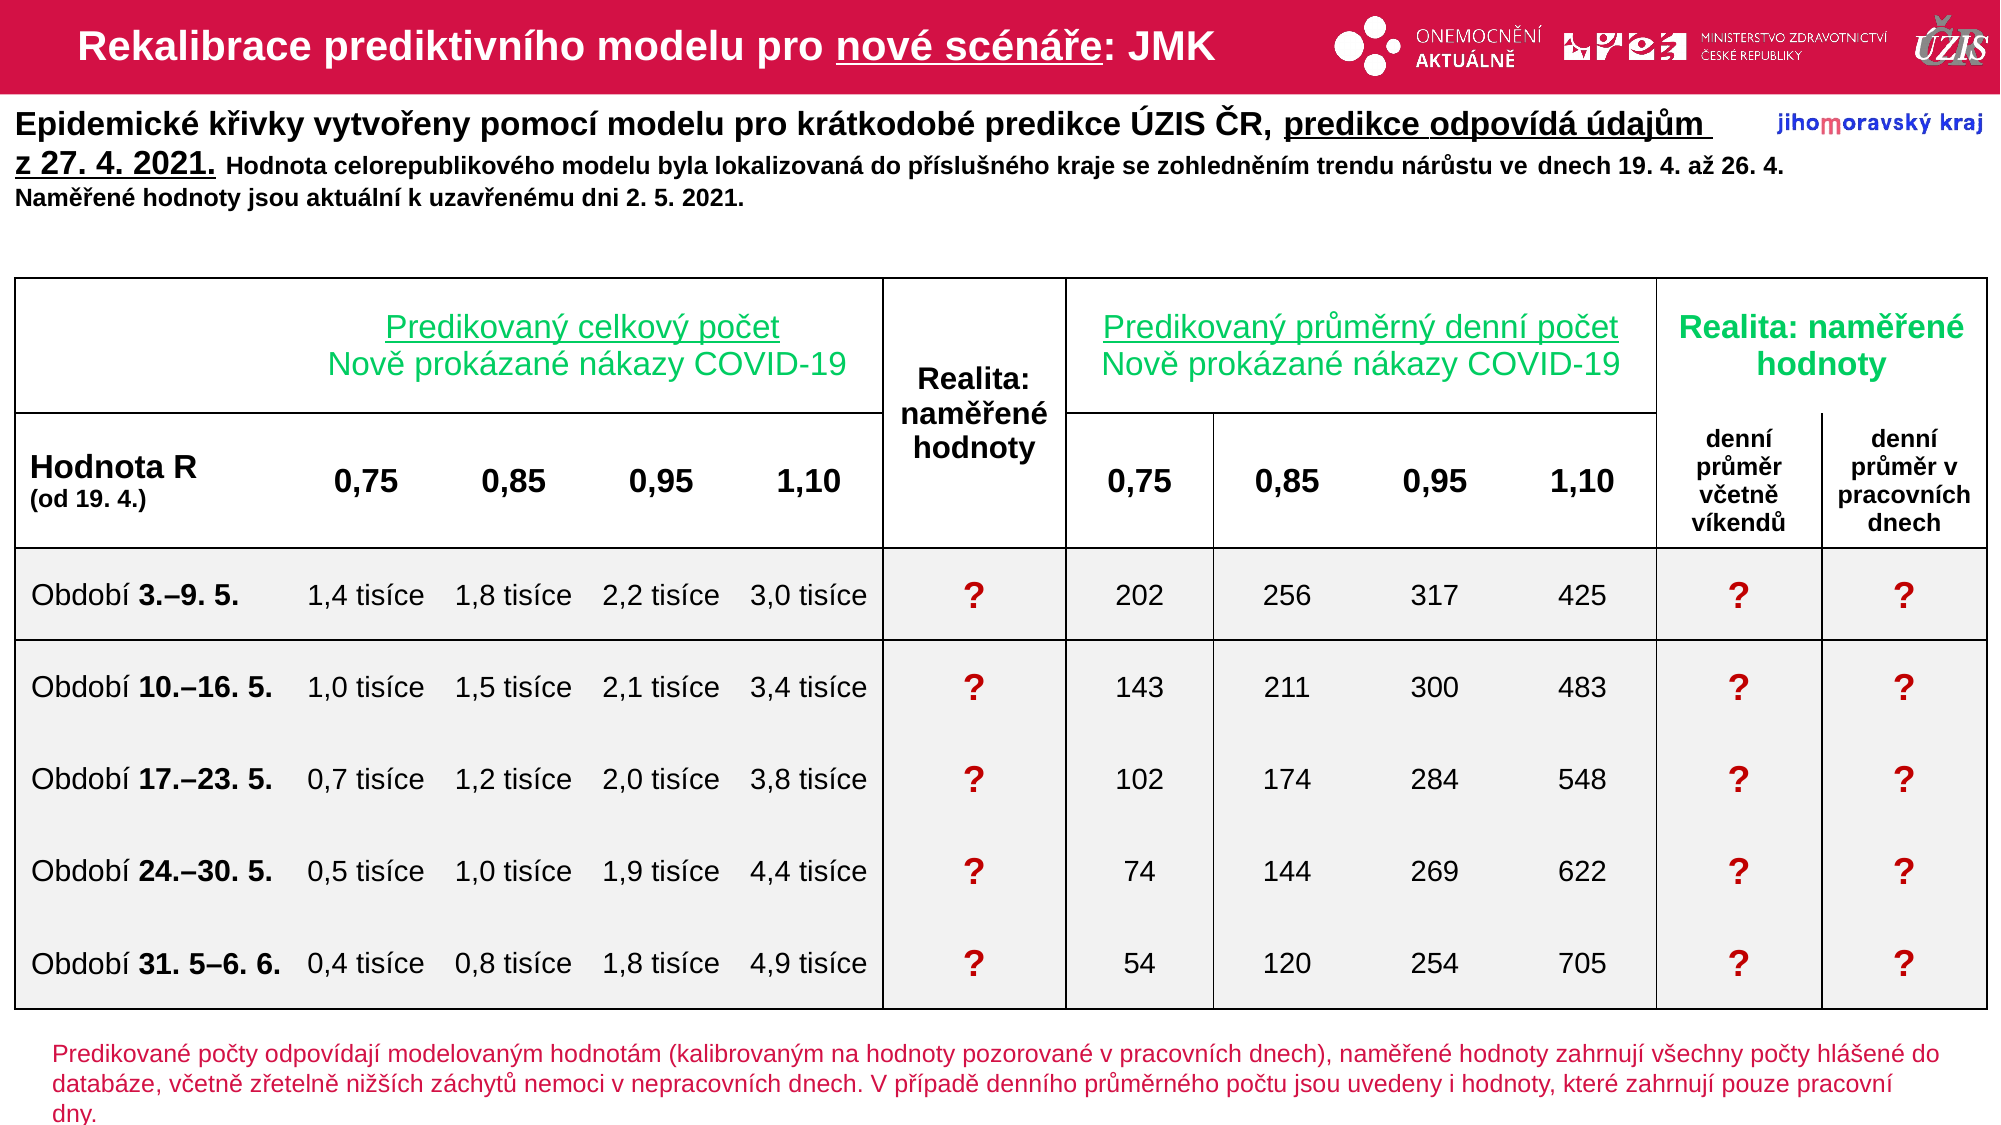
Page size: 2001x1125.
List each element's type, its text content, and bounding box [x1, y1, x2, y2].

table_cell 74 [1067, 825, 1213, 917]
table_cell 0,4 tisíce [292, 917, 440, 1008]
table_cell 0,75 [292, 414, 440, 547]
table_cell 0,85 [440, 414, 588, 547]
table_cell 254 [1361, 917, 1509, 1008]
table_cell Období 24.–30. 5. [16, 825, 292, 917]
table_header Realita: naměřené hodnoty [884, 279, 1065, 547]
table_cell 3,0 tisíce [735, 549, 882, 639]
table_cell 256 [1214, 549, 1361, 639]
table_cell ? [884, 641, 1065, 733]
table_cell ? [1657, 825, 1821, 917]
table_cell 1,10 [735, 414, 882, 547]
table_cell 483 [1509, 641, 1656, 733]
table_cell 144 [1214, 825, 1361, 917]
table_cell 2,0 tisíce [588, 733, 735, 825]
table_cell 0,95 [1361, 414, 1509, 547]
table_header Realita: naměřené hodnoty [1657, 279, 1986, 413]
table_cell 0,85 [1214, 414, 1361, 547]
table_cell 1,0 tisíce [292, 641, 440, 733]
table_cell 284 [1361, 733, 1509, 825]
table_cell 1,4 tisíce [292, 549, 440, 639]
table_cell ? [1823, 549, 1986, 639]
table_cell 2,1 tisíce [588, 641, 735, 733]
table_cell 202 [1067, 549, 1213, 639]
table_cell 1,9 tisíce [588, 825, 735, 917]
text_box Predikované počty odpovídají modelovaným hodnotám (kalibrovaným na hodnoty pozorované v pracovních dnech), naměřené hodnoty zahrnují všechny počty hlášené do databáze, včetně zřetelně nižších záchytů nemoci v nepracovních dnech. V případě denního průměrného počtu jsou uvedeny i hodnoty, které zahrnují pouze pracovní dny. [37, 1030, 1963, 1125]
table_cell 0,5 tisíce [292, 825, 440, 917]
table_cell Období 3.–9. 5. [16, 549, 292, 639]
picture [1758, 94, 2000, 153]
table_cell Období 31. 5–6. 6. [16, 917, 292, 1008]
picture [1915, 15, 1989, 66]
table_cell ? [1657, 641, 1821, 733]
table_cell ? [1823, 825, 1986, 917]
table_cell ? [884, 549, 1065, 639]
table_cell 0,8 tisíce [440, 917, 588, 1008]
table_cell 622 [1509, 825, 1656, 917]
table_cell Období 10.–16. 5. [16, 641, 292, 733]
table_cell 1,5 tisíce [440, 641, 588, 733]
table_cell ? [884, 825, 1065, 917]
table_cell 269 [1361, 825, 1509, 917]
table_cell 102 [1067, 733, 1213, 825]
table_cell Období 17.–23. 5. [16, 733, 292, 825]
table_cell ? [1823, 917, 1986, 1008]
table_cell ? [1823, 641, 1986, 733]
table_cell Hodnota R (od 19. 4.) [16, 414, 292, 547]
table_cell 3,4 tisíce [735, 641, 882, 733]
table_cell denní průměr v pracovních dnech [1823, 413, 1986, 547]
table_cell 300 [1361, 641, 1509, 733]
table_cell 0,75 [1067, 414, 1213, 547]
table_cell 1,10 [1509, 414, 1656, 547]
table_cell 0,95 [588, 414, 735, 547]
table_cell 120 [1214, 917, 1361, 1008]
table_cell ? [1657, 549, 1821, 639]
picture [1334, 16, 1542, 76]
table_cell 4,9 tisíce [735, 917, 882, 1008]
table_cell ? [1657, 917, 1821, 1008]
table_cell 2,2 tisíce [588, 549, 735, 639]
table_header Predikovaný celkový počet Nově prokázané nákazy COVID-19 [292, 279, 882, 412]
table_cell ? [1823, 733, 1986, 825]
table_cell 1,2 tisíce [440, 733, 588, 825]
table_cell 3,8 tisíce [735, 733, 882, 825]
table_cell 0,7 tisíce [292, 733, 440, 825]
table_cell 174 [1214, 733, 1361, 825]
table_cell 143 [1067, 641, 1213, 733]
table_cell 705 [1509, 917, 1656, 1008]
title Rekalibrace prediktivního modelu pro nové scénáře: JMK [62, 0, 1303, 94]
table_cell 548 [1509, 733, 1656, 825]
table_header [16, 279, 292, 412]
table_cell 211 [1214, 641, 1361, 733]
table_cell 317 [1361, 549, 1509, 639]
table_cell ? [884, 733, 1065, 825]
table_cell 425 [1509, 549, 1656, 639]
table_header Predikovaný průměrný denní počet Nově prokázané nákazy COVID-19 [1067, 279, 1656, 412]
table_cell 1,8 tisíce [588, 917, 735, 1008]
picture [1563, 31, 1888, 60]
table_cell denní průměr včetně víkendů [1657, 413, 1821, 547]
text_box Epidemické křivky vytvořeny pomocí modelu pro krátkodobé predikce ÚZIS ČR, predikce odpovídá údajům z 27. 4. 2021. Hodnota celorepublikového modelu byla lokalizovaná do příslušného kraje se zohledněním trendu nárůstu ve dnech 19. 4. až 26. 4. Naměřené hodnoty jsou aktuální k uzavřenému dni 2. 5. 2021. [0, 94, 2000, 219]
table_cell ? [1657, 733, 1821, 825]
table_cell 54 [1067, 917, 1213, 1008]
table_cell ? [884, 917, 1065, 1008]
table_cell 1,0 tisíce [440, 825, 588, 917]
table_cell 4,4 tisíce [735, 825, 882, 917]
table_cell 1,8 tisíce [440, 549, 588, 639]
